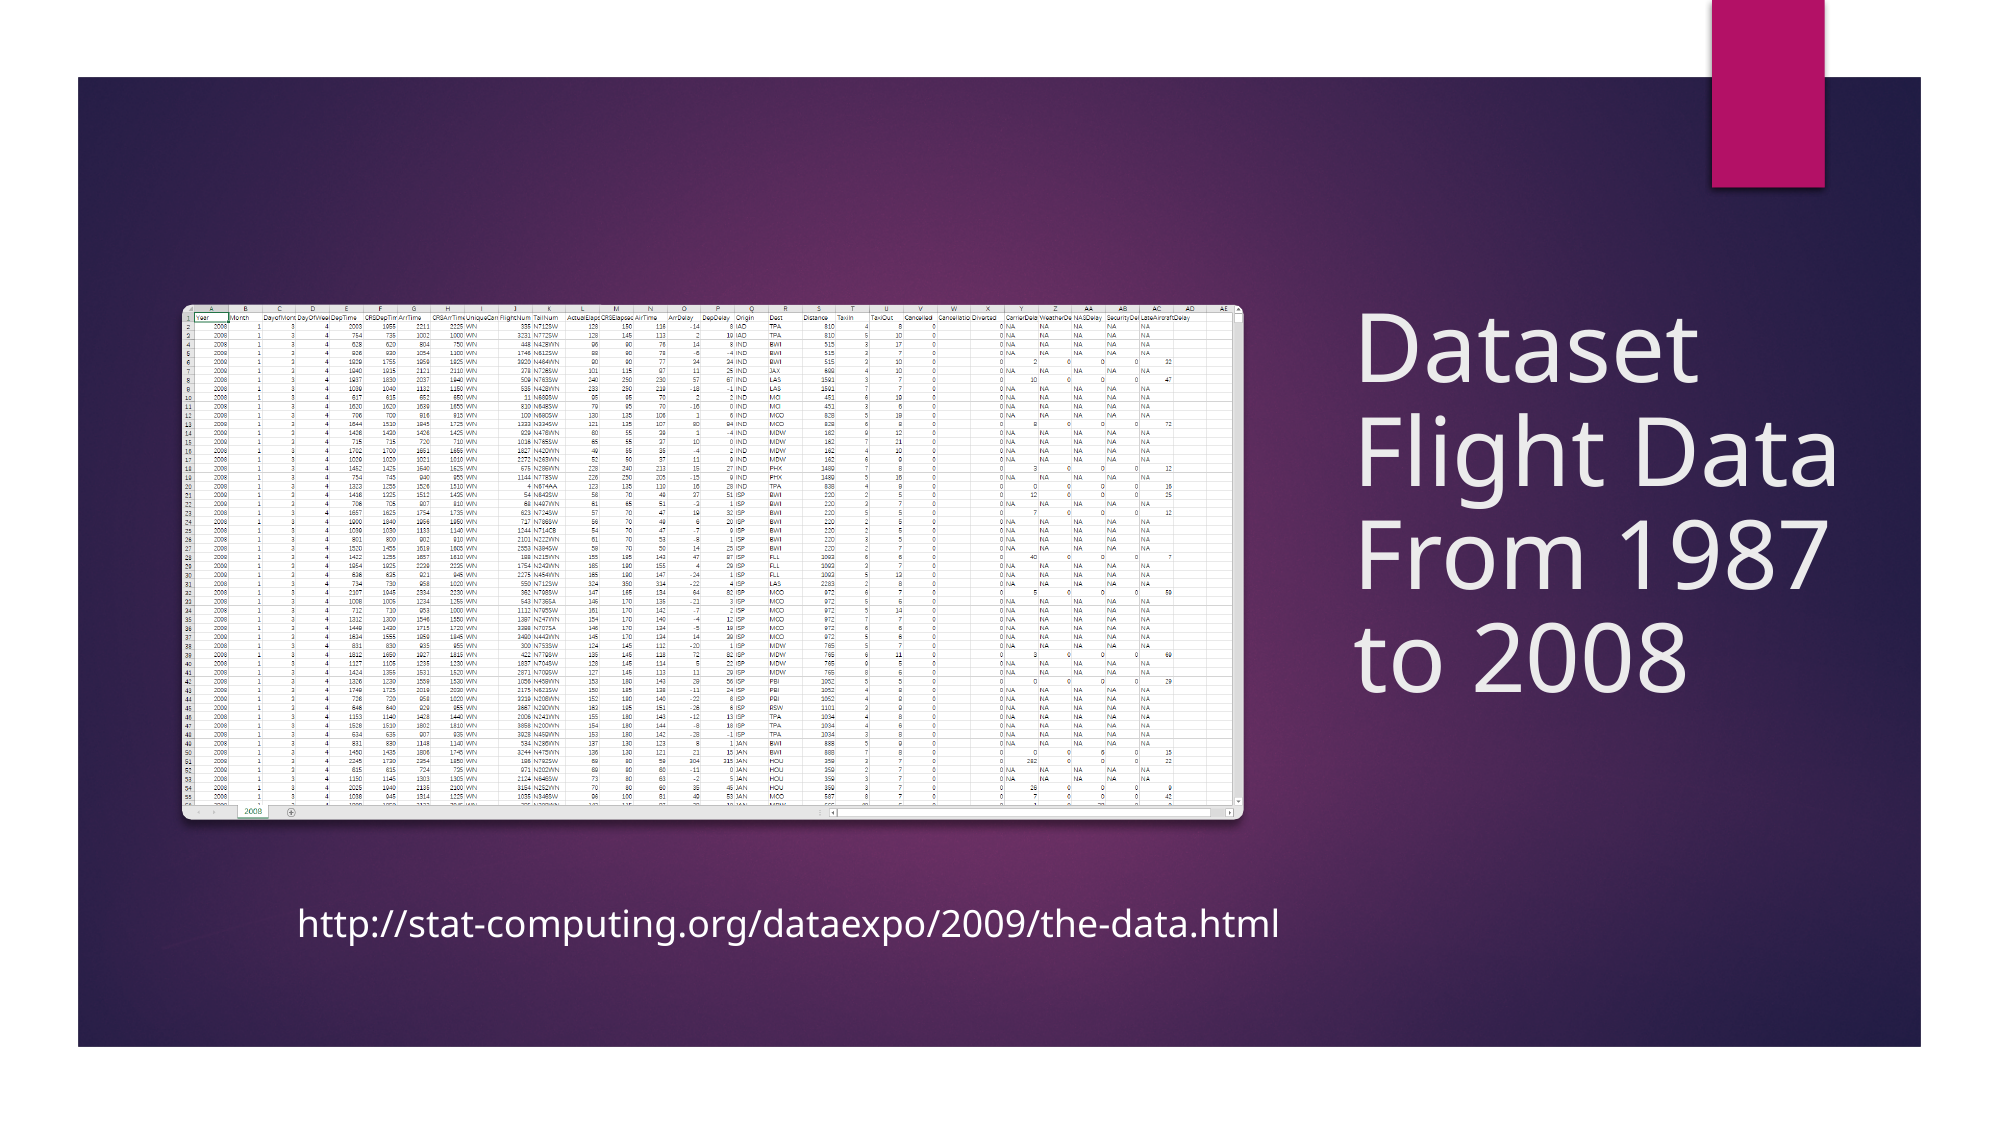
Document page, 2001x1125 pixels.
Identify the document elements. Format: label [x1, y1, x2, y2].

list [181, 304, 1244, 820]
text_box [0, 0, 2000, 1125]
